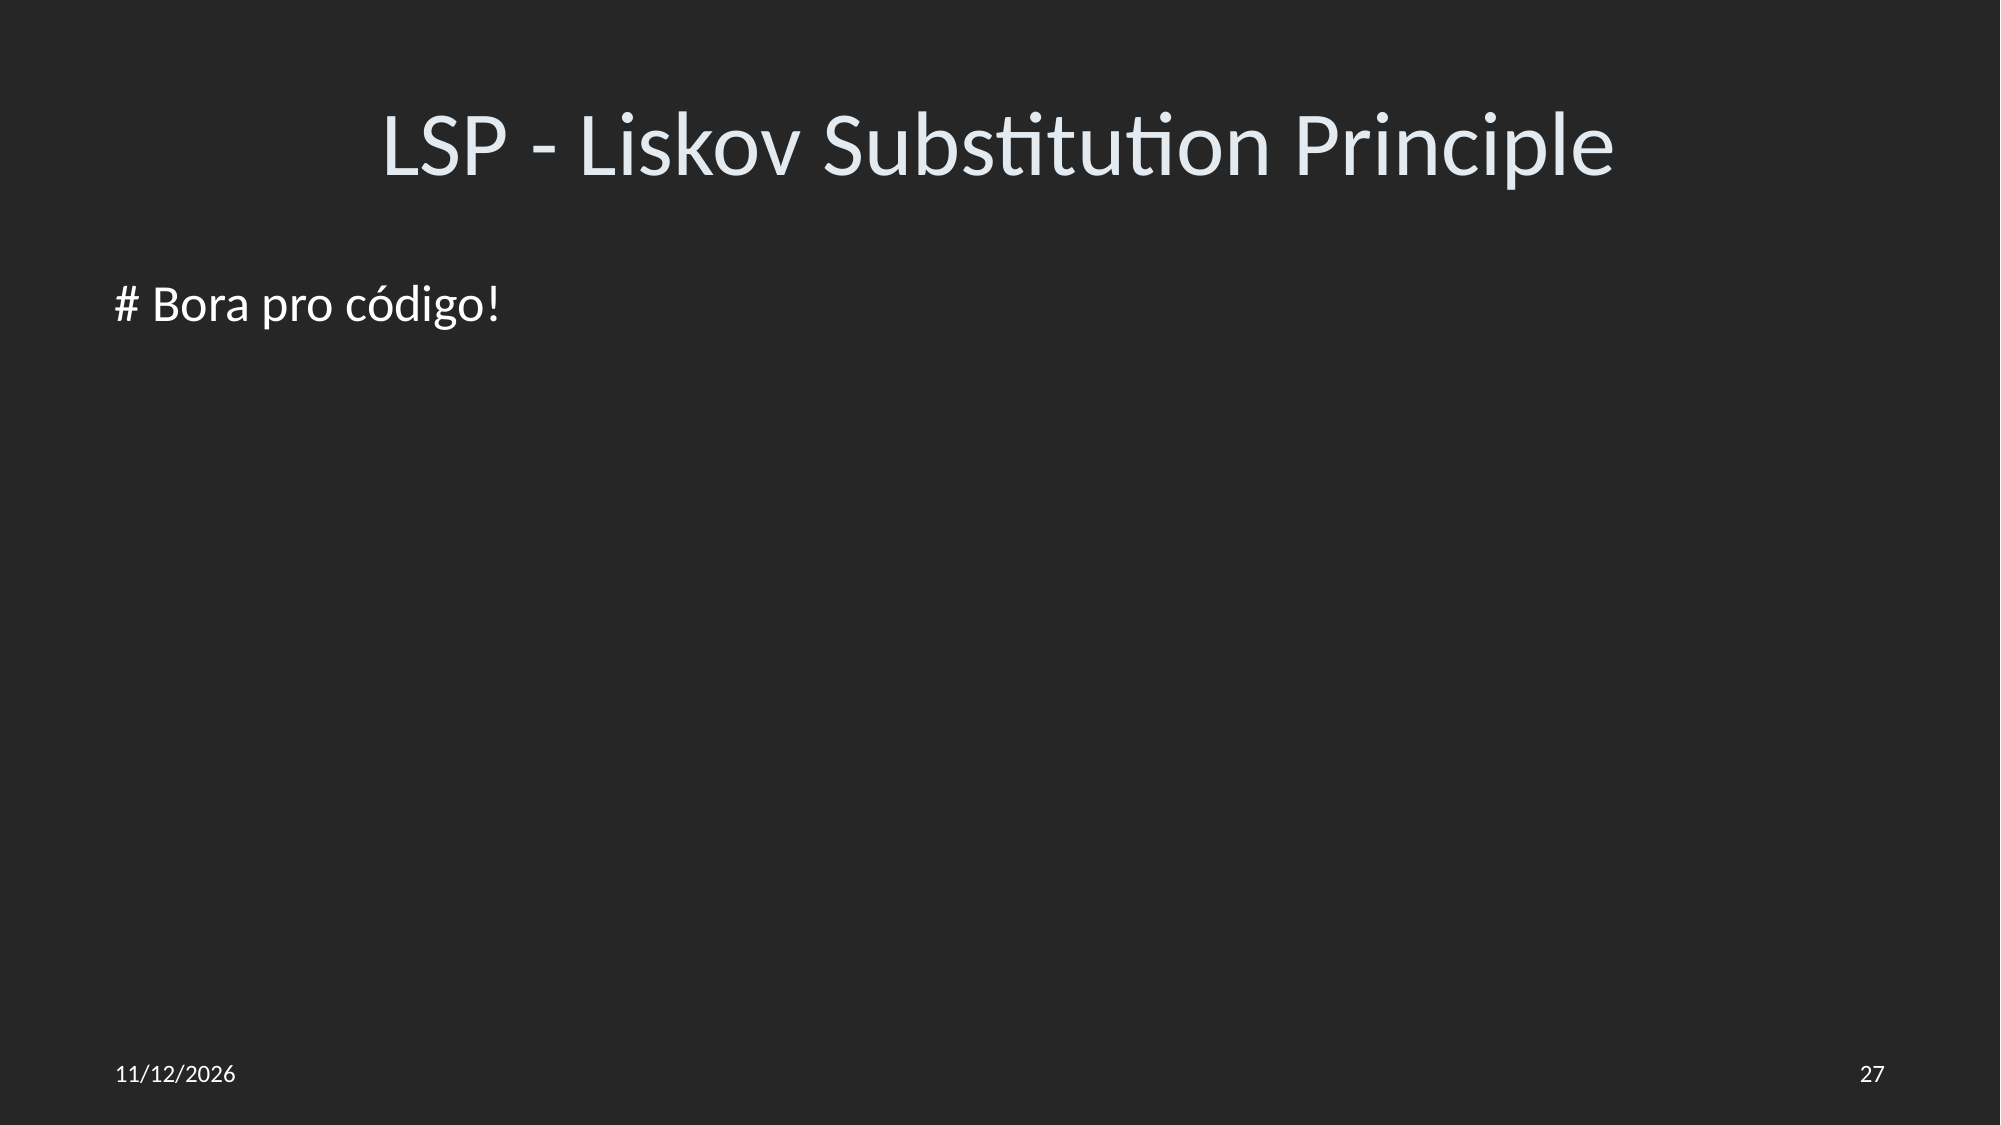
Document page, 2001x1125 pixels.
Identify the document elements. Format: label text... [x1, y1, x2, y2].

title LSP - Liskov Substitution Principle [99, 45, 1900, 233]
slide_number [99, 1042, 567, 1103]
slide_number 27 [1433, 1042, 1900, 1103]
list # Bora pro código! [99, 262, 1900, 1005]
